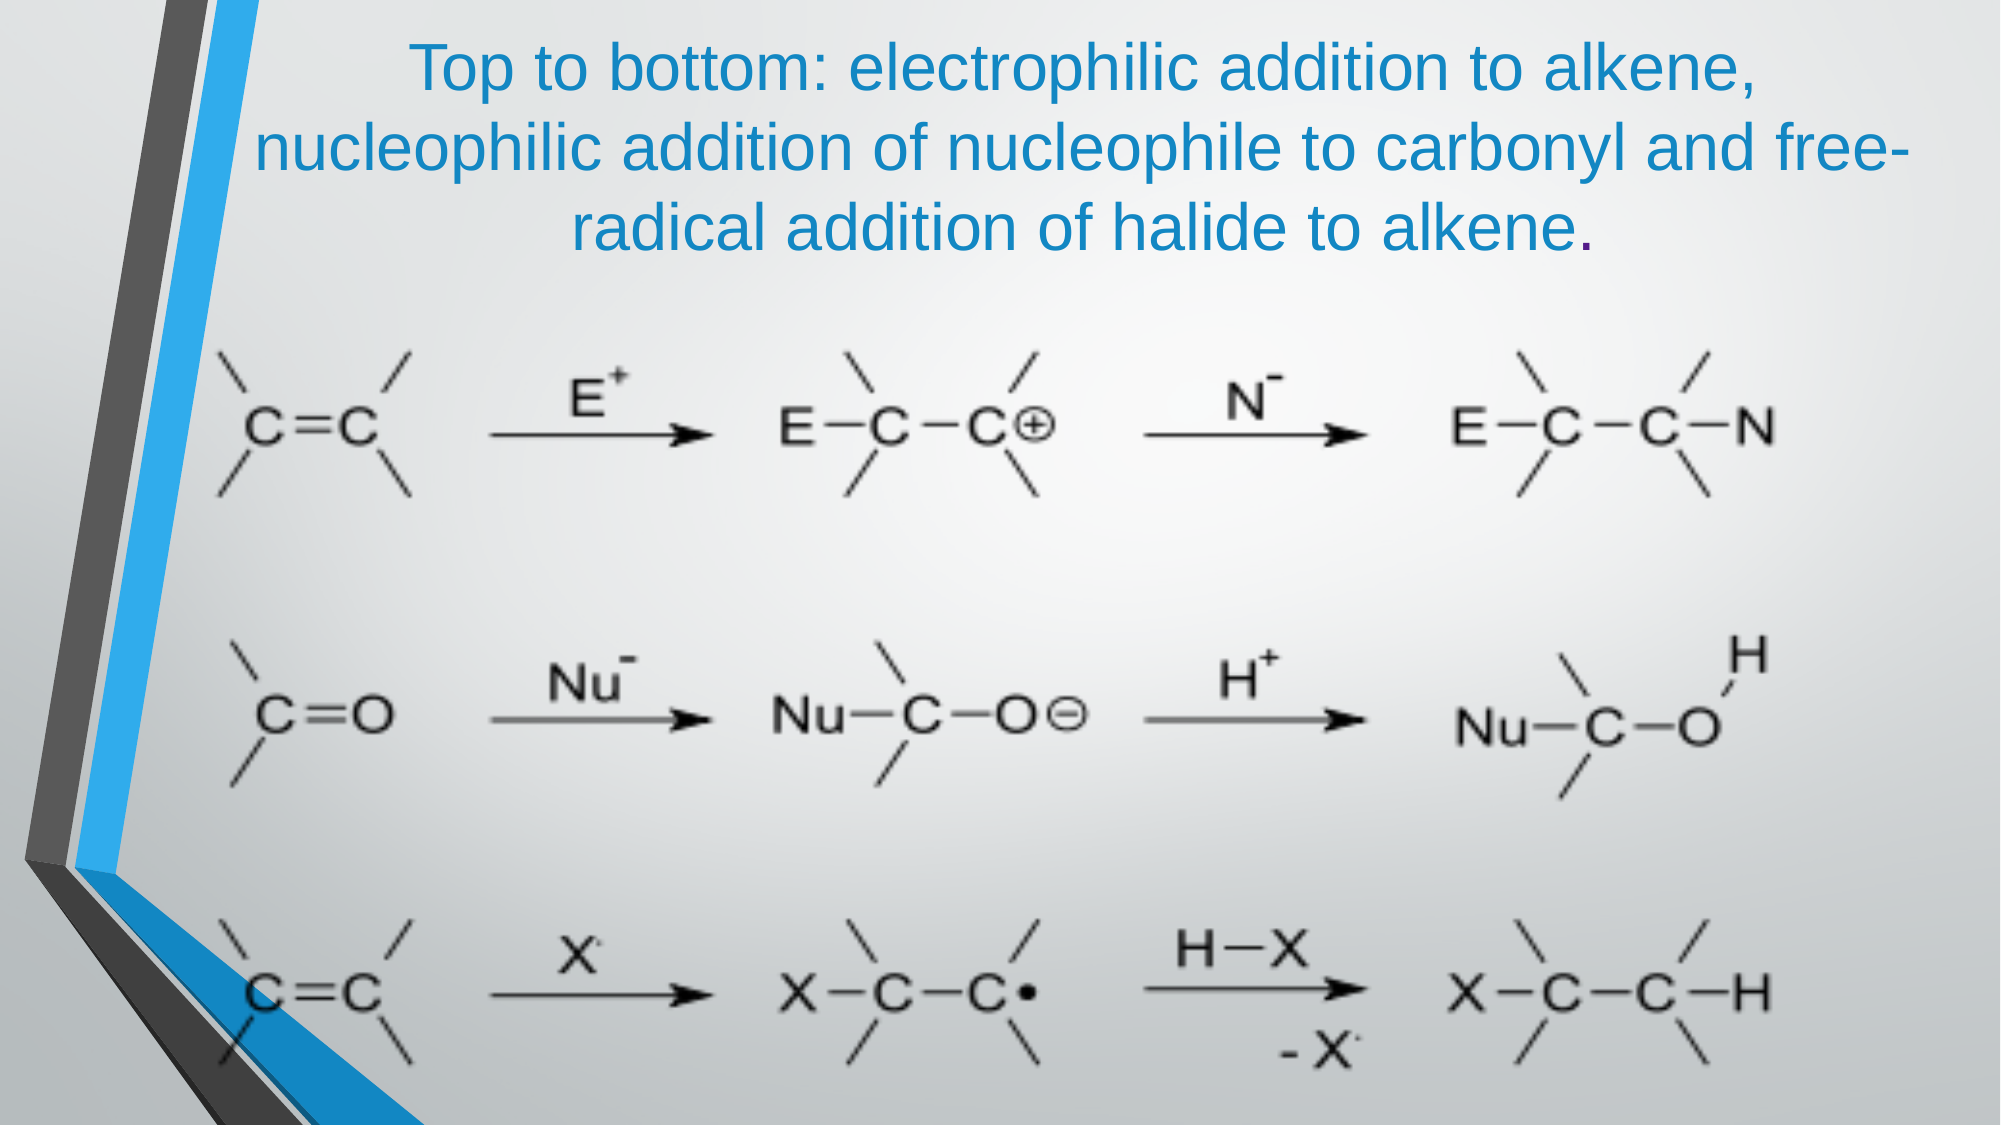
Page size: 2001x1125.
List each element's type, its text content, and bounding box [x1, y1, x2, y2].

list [174, 313, 1823, 1116]
title Top to bottom: electrophilic addition to alkene, nucleophilic addition of nucleophile to carbonyl and free-radical addition of halide to alkene. [210, 9, 1957, 278]
